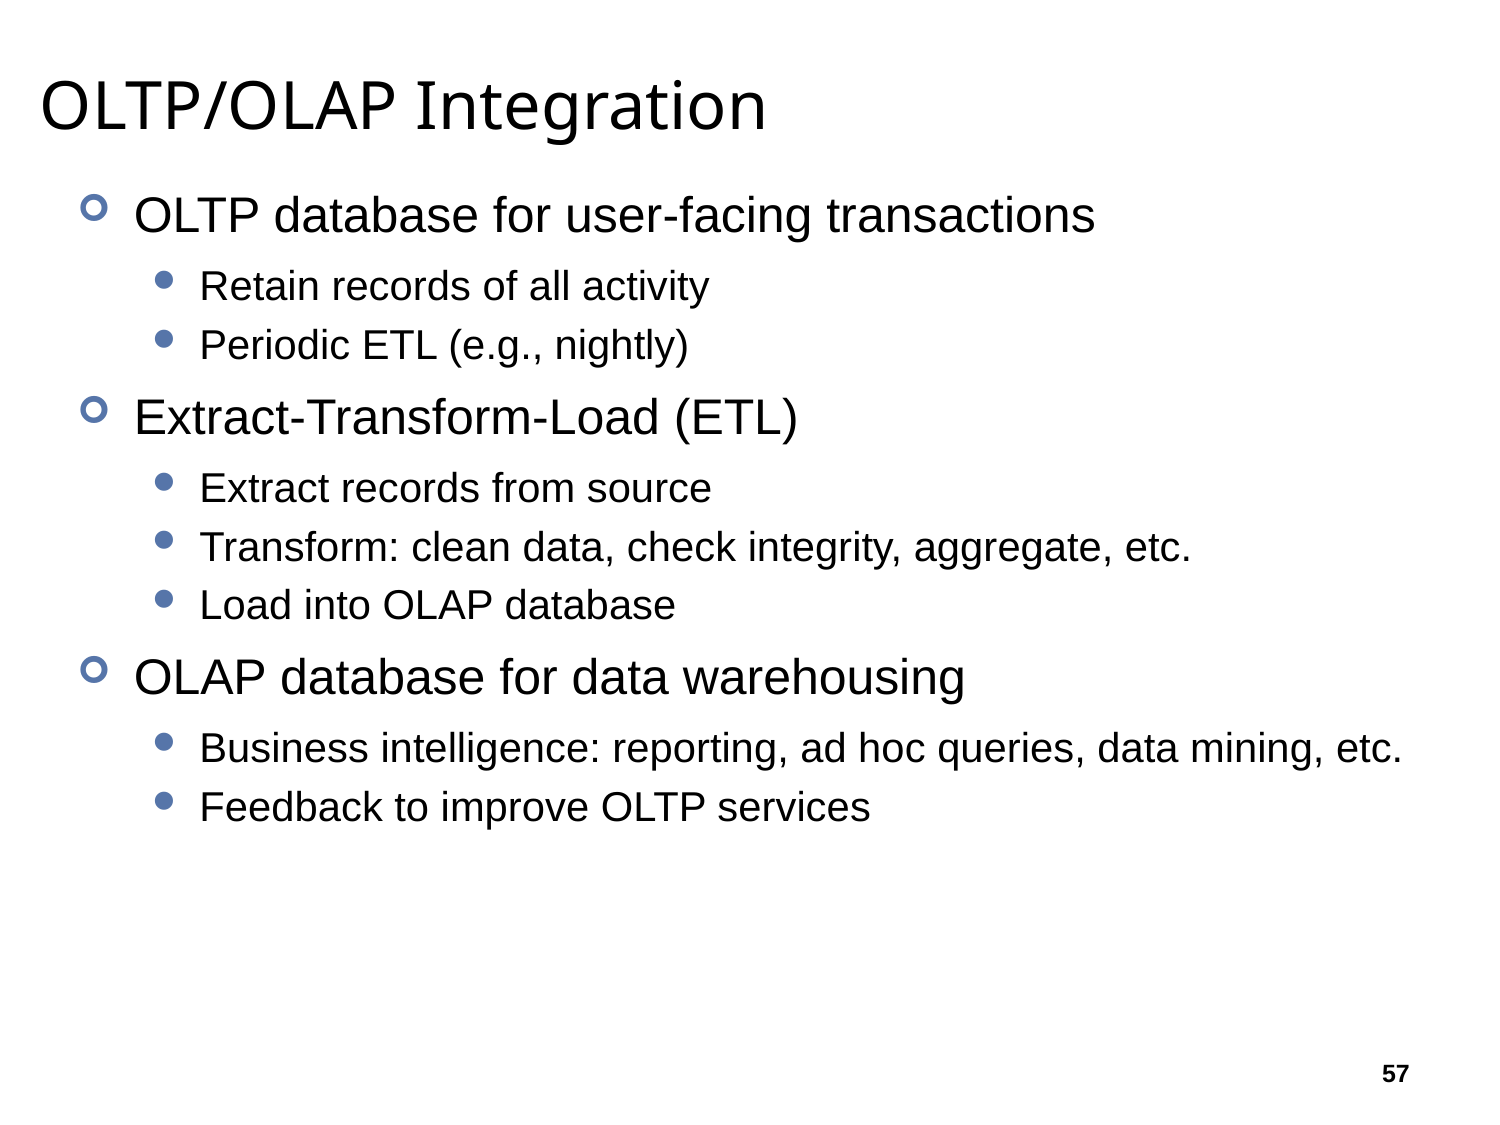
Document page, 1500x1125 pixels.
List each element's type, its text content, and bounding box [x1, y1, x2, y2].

title OLTP/OLAP Integration [24, 18, 1451, 188]
list OLTP database for user-facing transactions Retain records of all activity Periodic ETL (e.g., nightly) Extract-Transform-Load (ETL) Extract records from source Transform: clean data, check integrity, aggregate, etc. Load into OLAP database OLAP database for data warehousing Business intelligence: reporting, ad hoc queries, data mining, etc. Feedback to improve OLTP services [62, 174, 1451, 1013]
slide_number 57 [1074, 1042, 1425, 1103]
